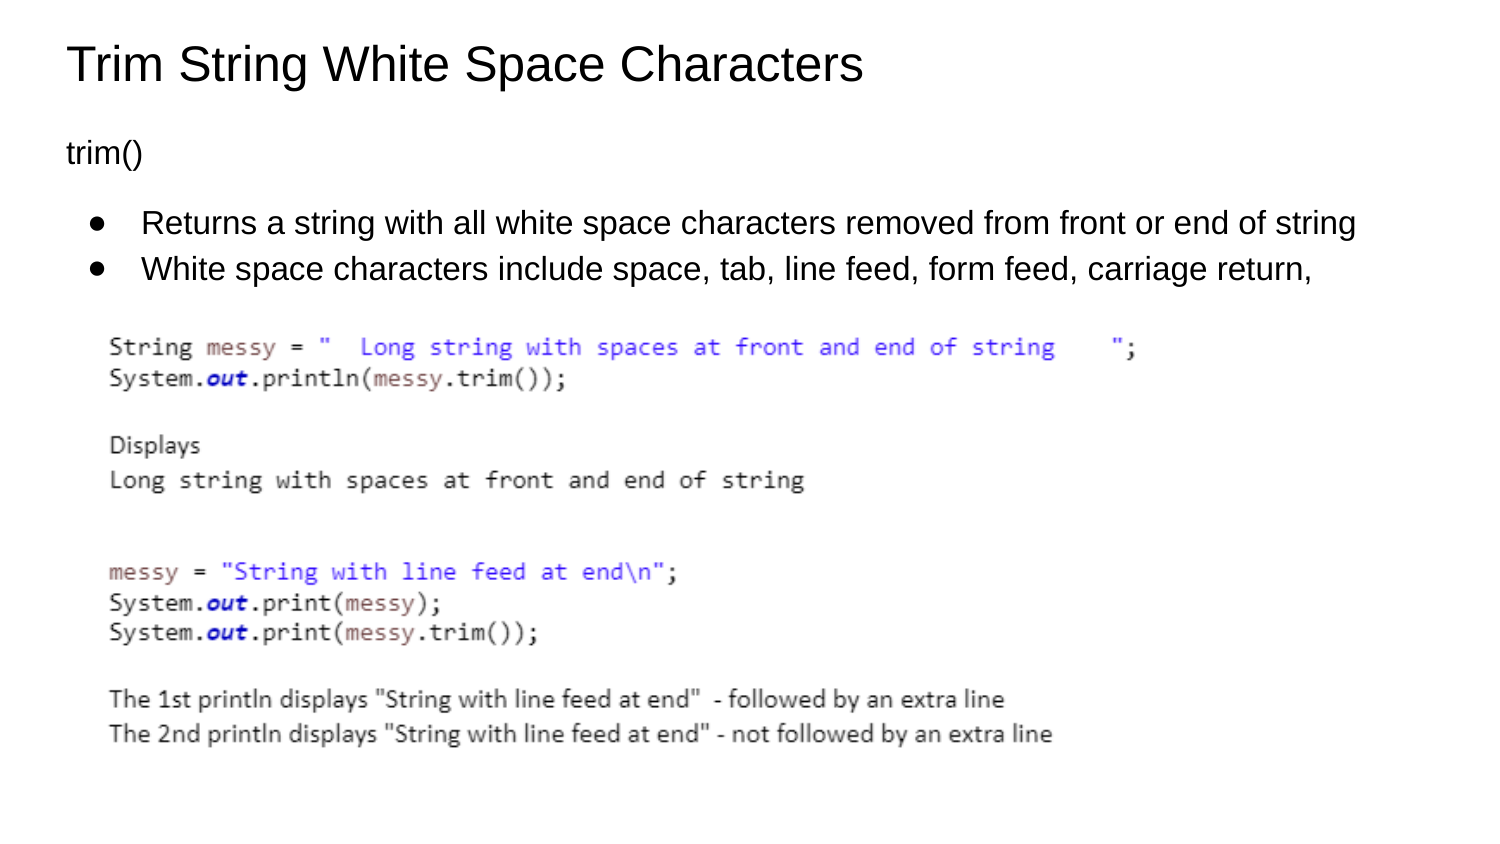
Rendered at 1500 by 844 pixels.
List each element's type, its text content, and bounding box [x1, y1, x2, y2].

picture [92, 319, 1160, 758]
title Trim String White Space Characters [51, 16, 1449, 109]
list trim() Returns a string with all white space characters removed from front or end of string White space characters include space, tab, line feed, form feed, carriage return, [51, 109, 1449, 671]
